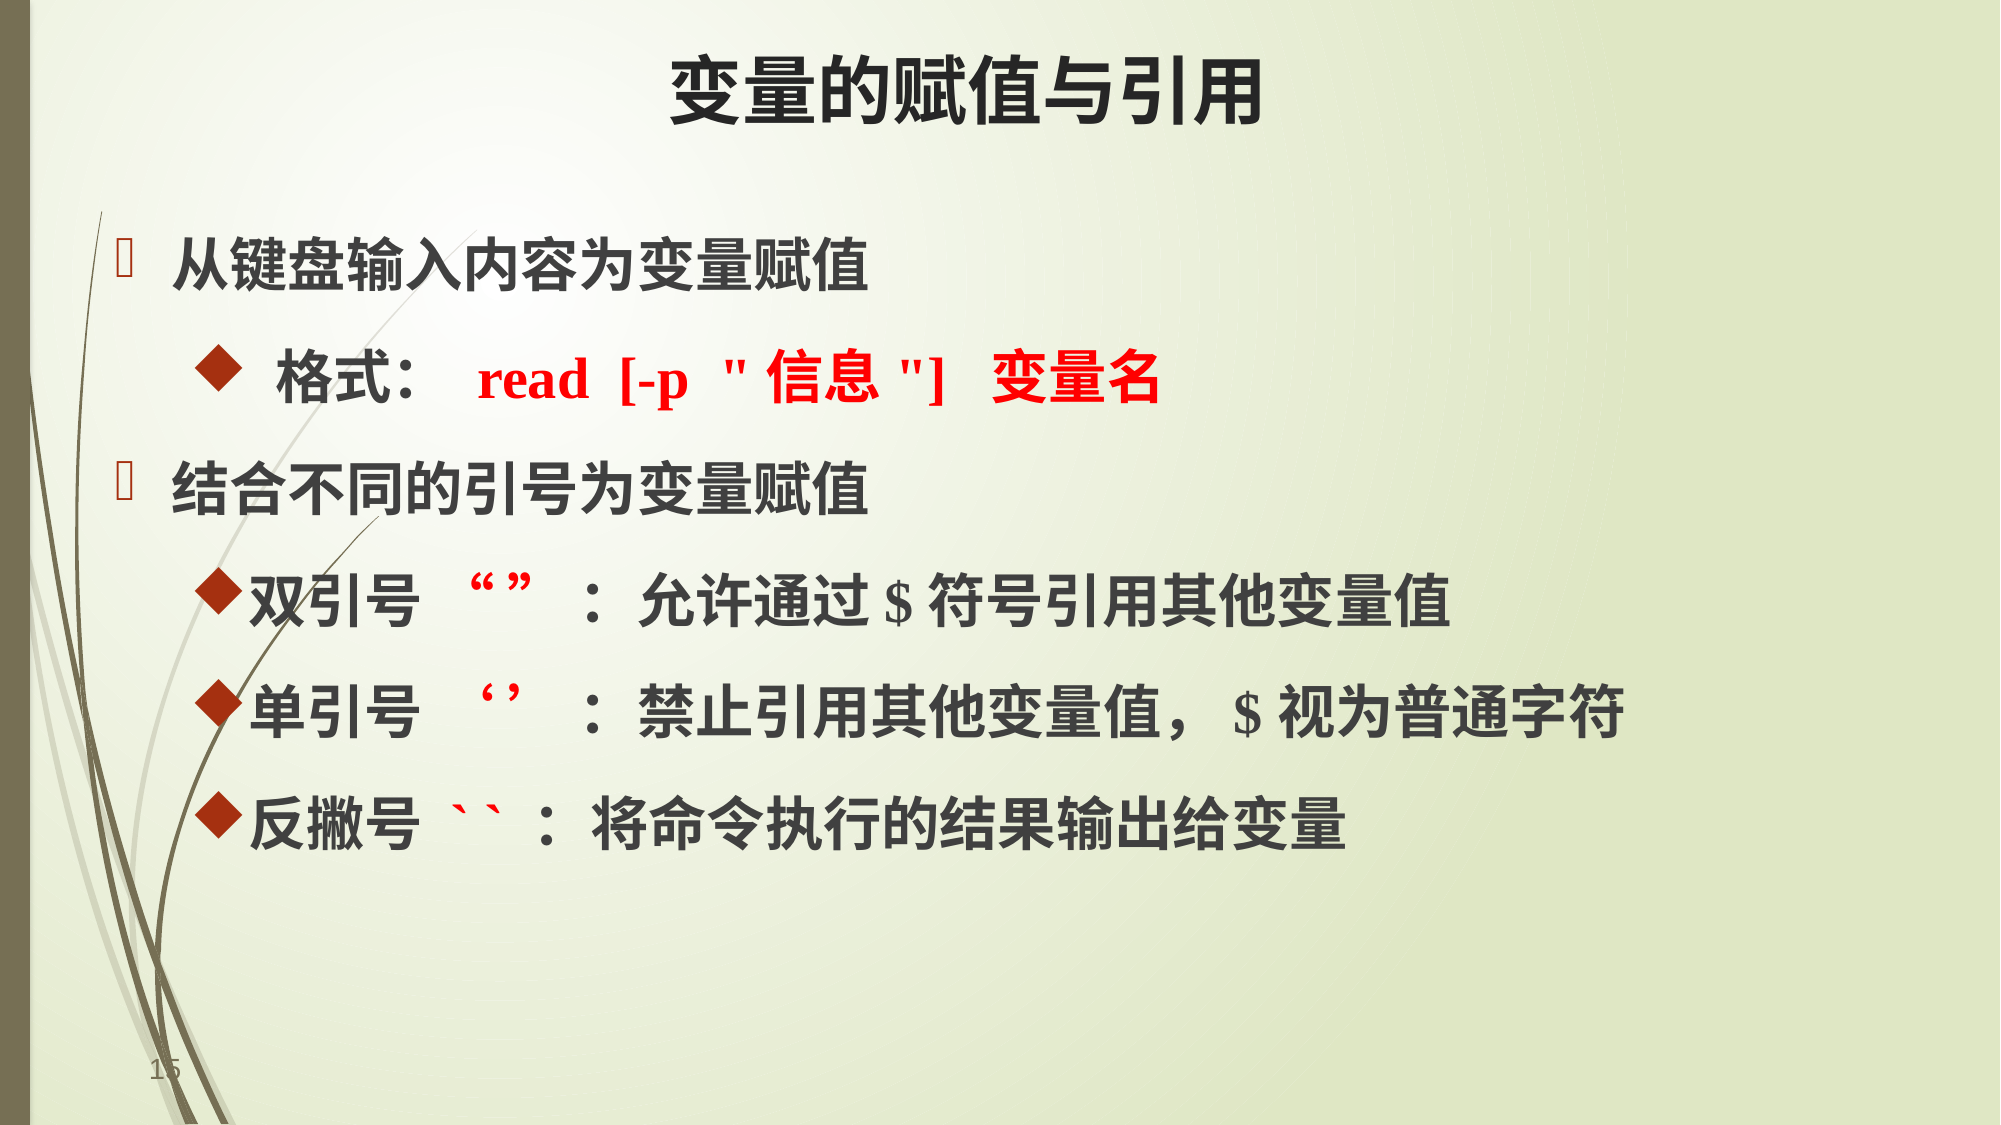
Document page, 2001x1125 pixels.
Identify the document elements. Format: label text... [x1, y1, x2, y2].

title 变量的赋值与引用 [489, 35, 1446, 163]
list 从键盘输入内容为变量赋值 格式： read [-p "信息"] 变量名 结合不同的引号为变量赋值 双引号 “ ” ：允许通过$符号引用其他变量值 单引号 ‘ ’ ：禁止引用其他变量值，$视为普通字符 反撇号 ` ` ：将命令执行的结果输出给变量 [99, 200, 1900, 1010]
slide_number 15 [134, 1042, 568, 1103]
